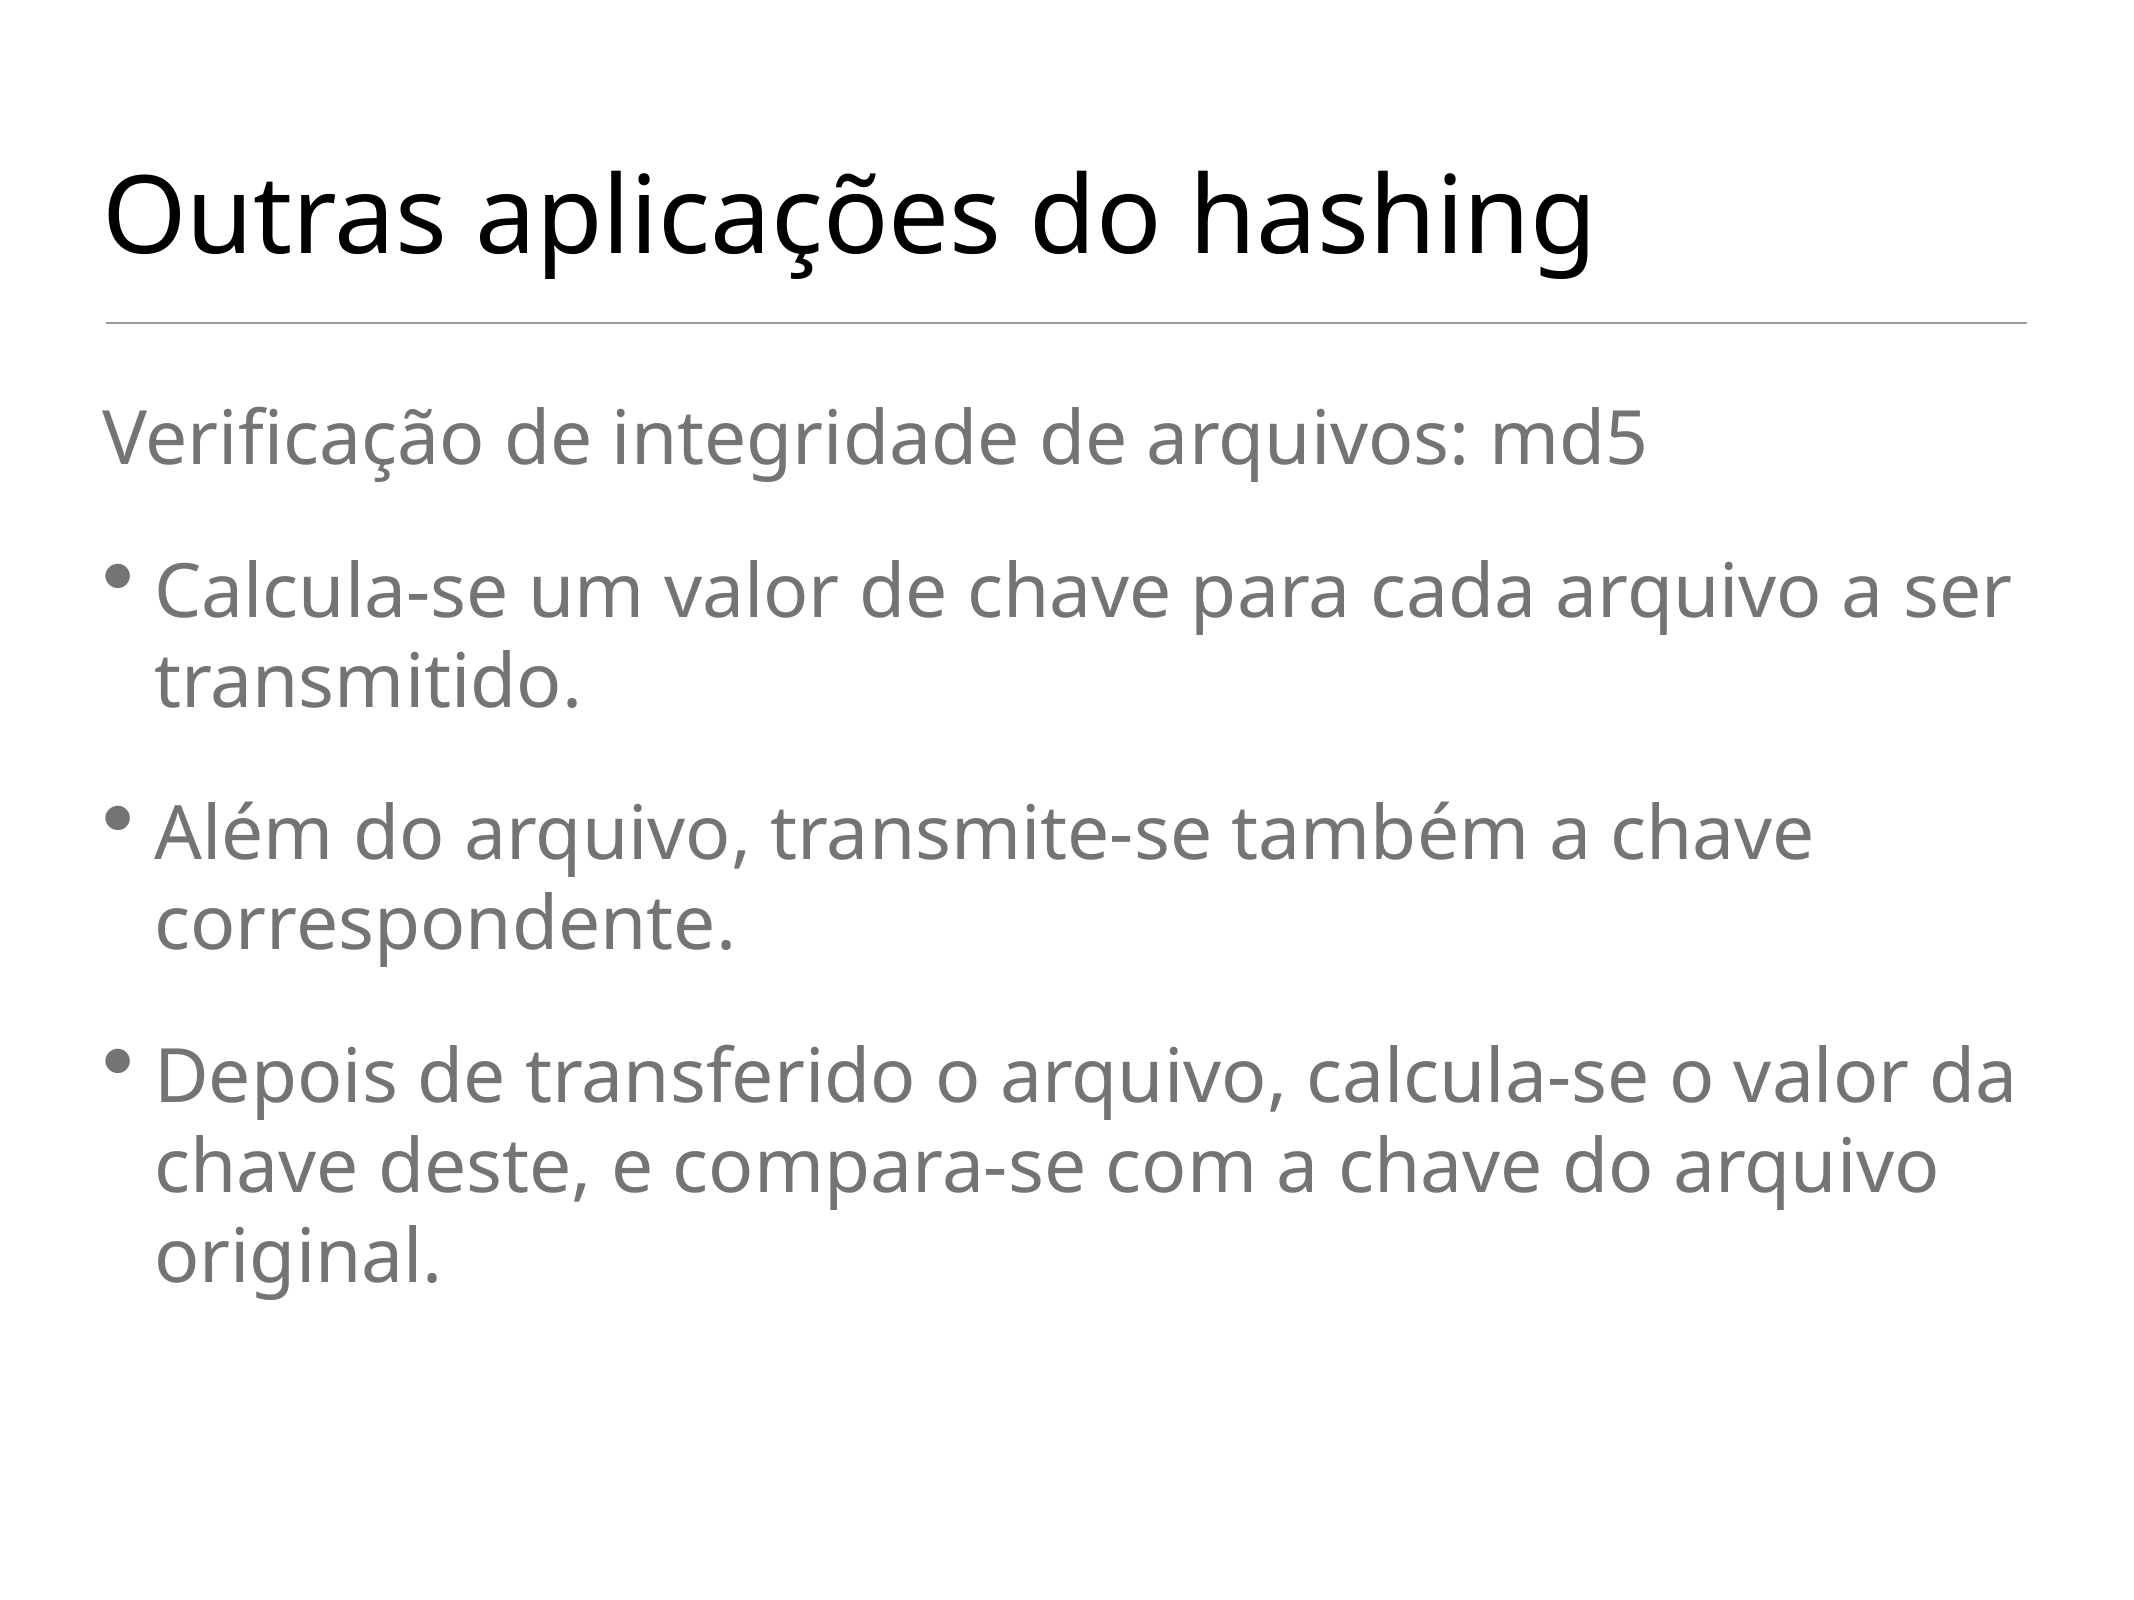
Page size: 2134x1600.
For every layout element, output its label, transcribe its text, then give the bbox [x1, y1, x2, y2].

title Outras aplicações do hashing [93, 53, 2041, 284]
list Verificação de integridade de arquivos: md5 Calcula-se um valor de chave para cada arquivo a ser transmitido. Além do arquivo, transmite-se também a chave correspondente. Depois de transferido o arquivo, calcula-se o valor da chave deste, e compara-se com a chave do arquivo original. [93, 380, 2041, 1459]
